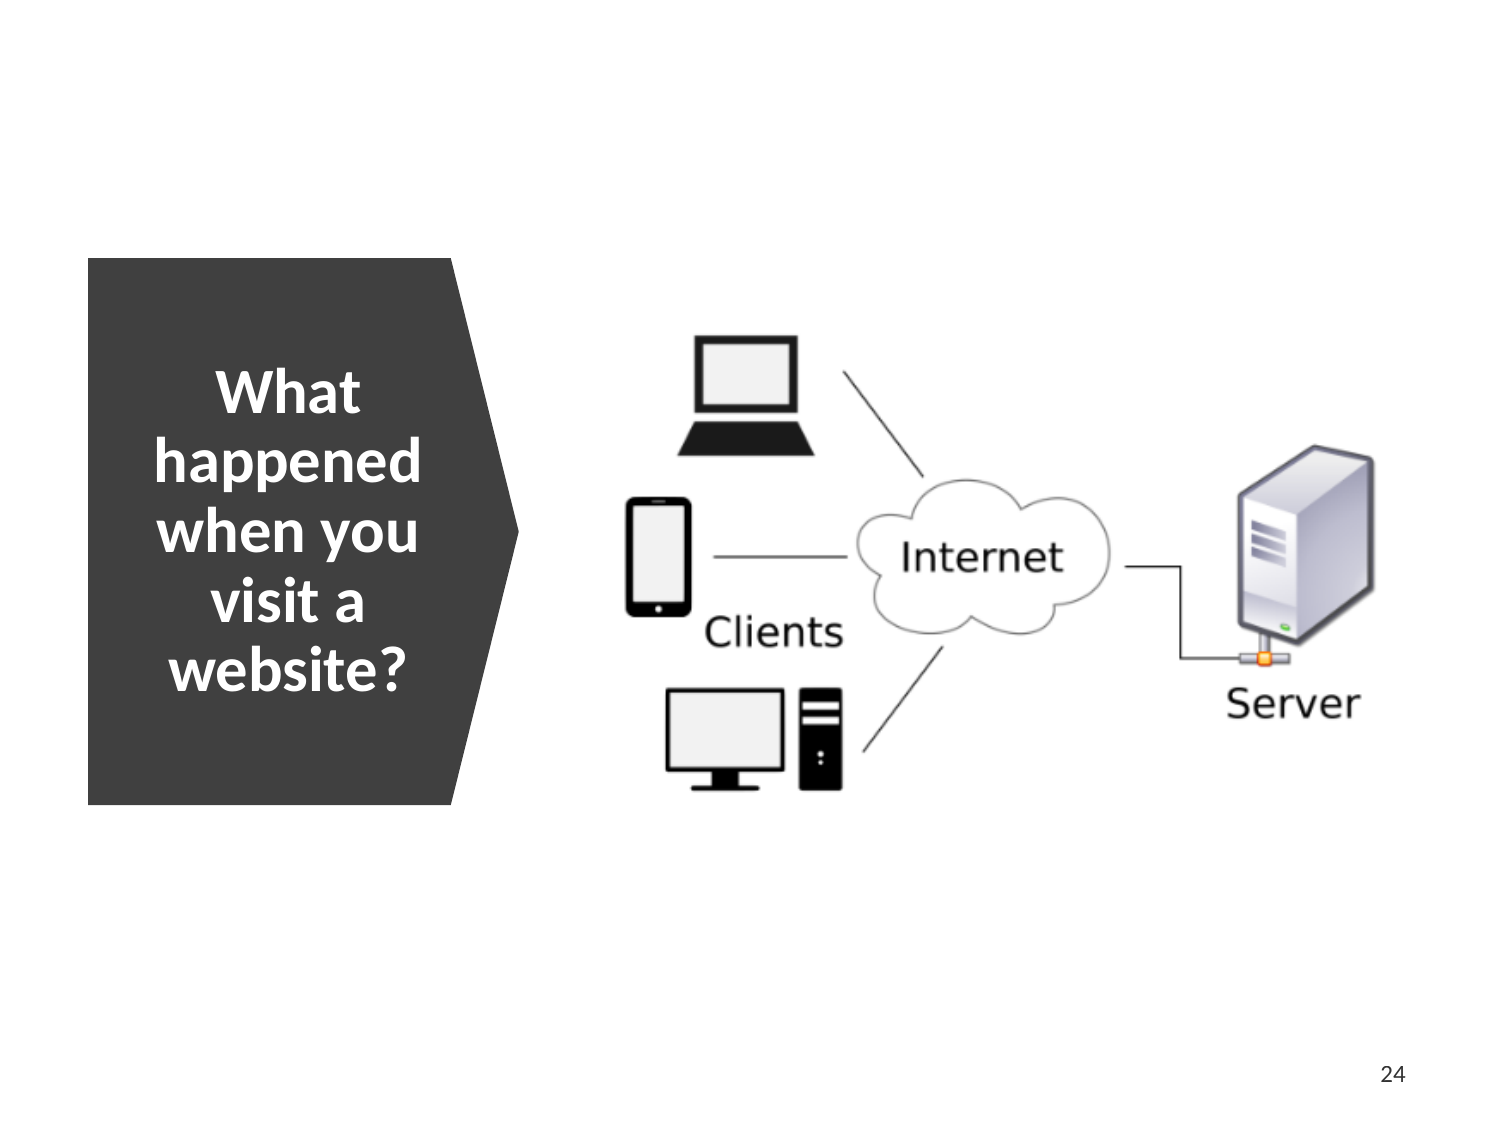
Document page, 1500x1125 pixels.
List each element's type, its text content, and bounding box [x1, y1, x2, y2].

text_box [86, 256, 521, 808]
title What happened when you visit a website? [126, 322, 450, 741]
slide_number 24 [1357, 1042, 1421, 1103]
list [587, 298, 1423, 827]
